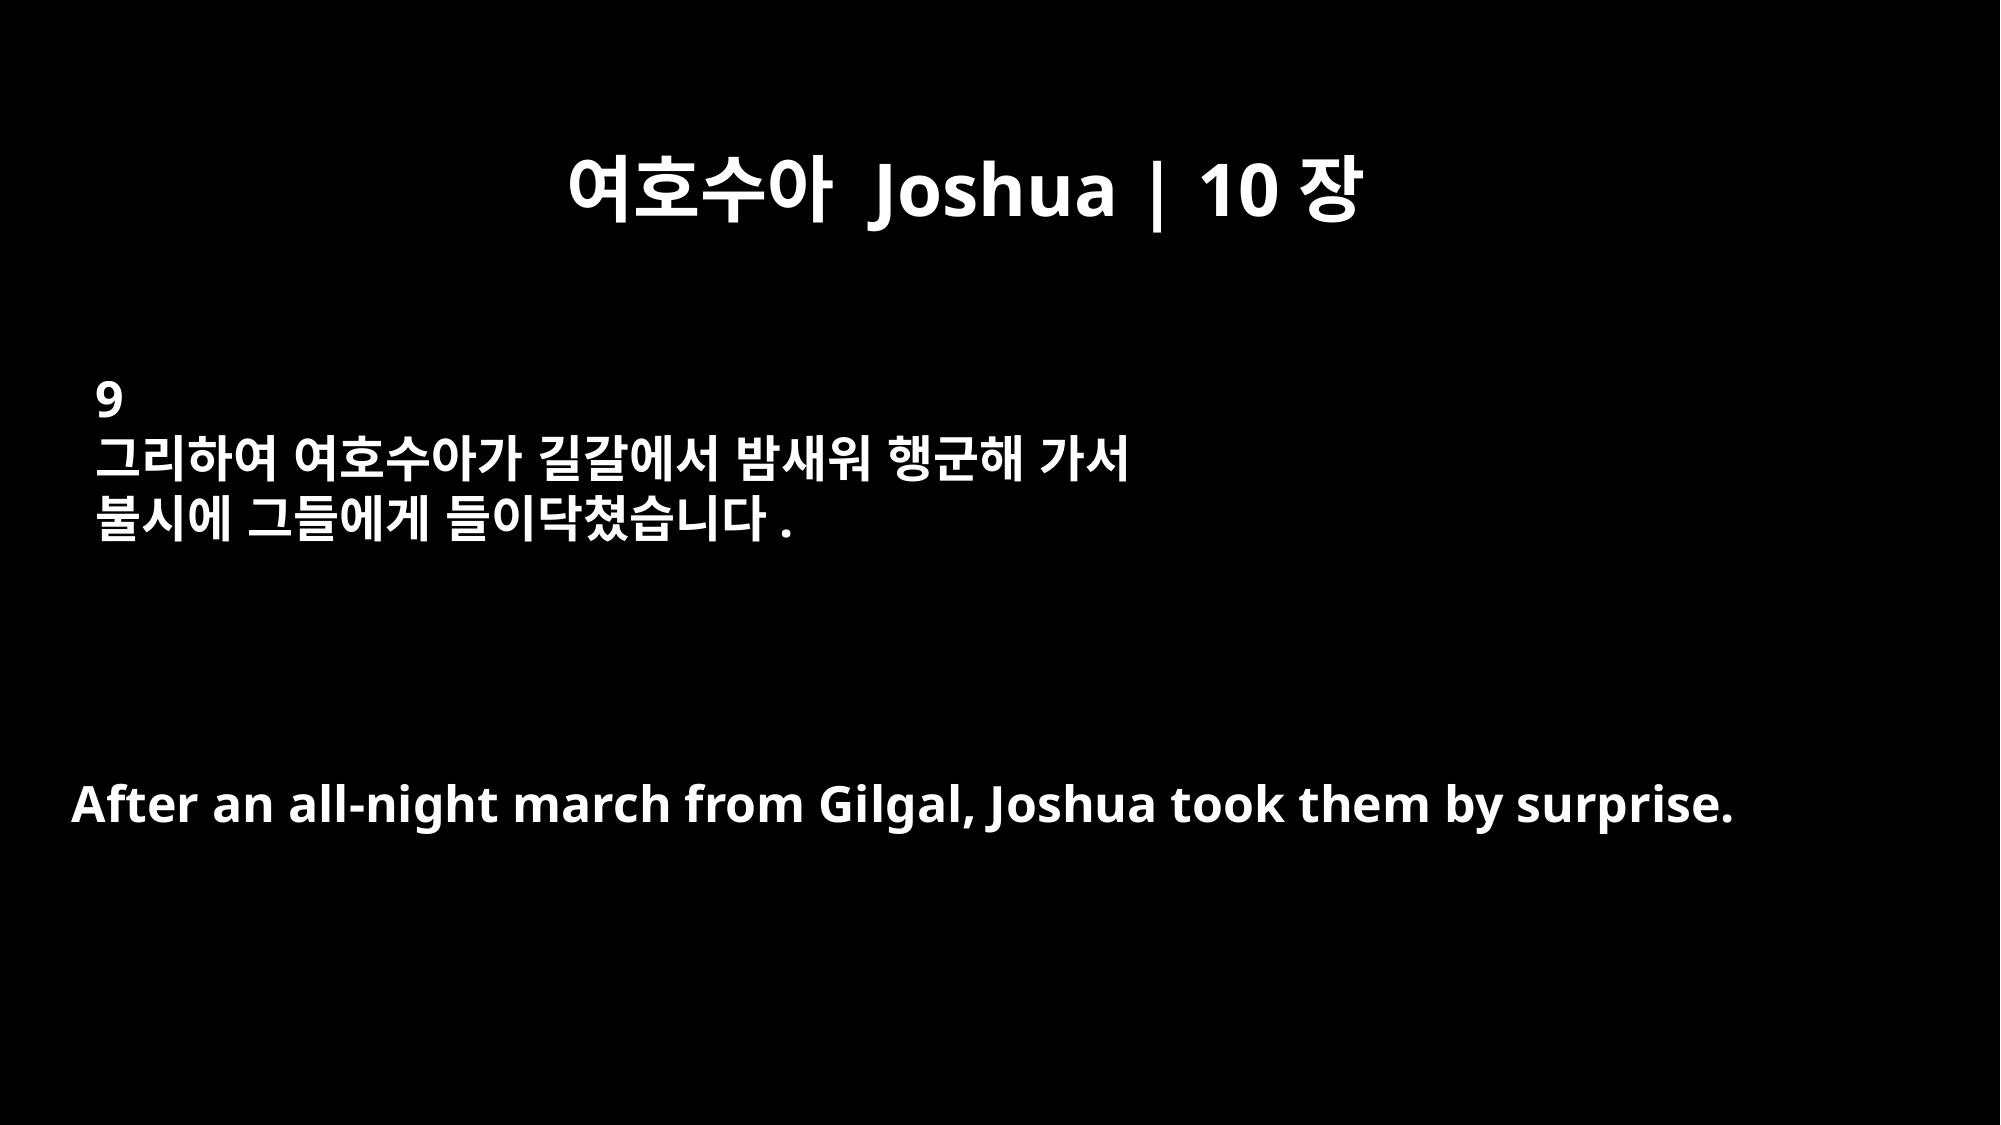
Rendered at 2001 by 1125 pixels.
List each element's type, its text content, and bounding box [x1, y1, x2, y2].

text_box 여호수아 Joshua | 10장 [551, 136, 1381, 239]
text_box After an all-night march from Gilgal, Joshua took them by surprise. [57, 764, 1751, 840]
text_box 9 그리하여 여호수아가 길갈에서 밤새워 행군해 가서 불시에 그들에게 들이닥쳤습니다. [80, 359, 1147, 555]
